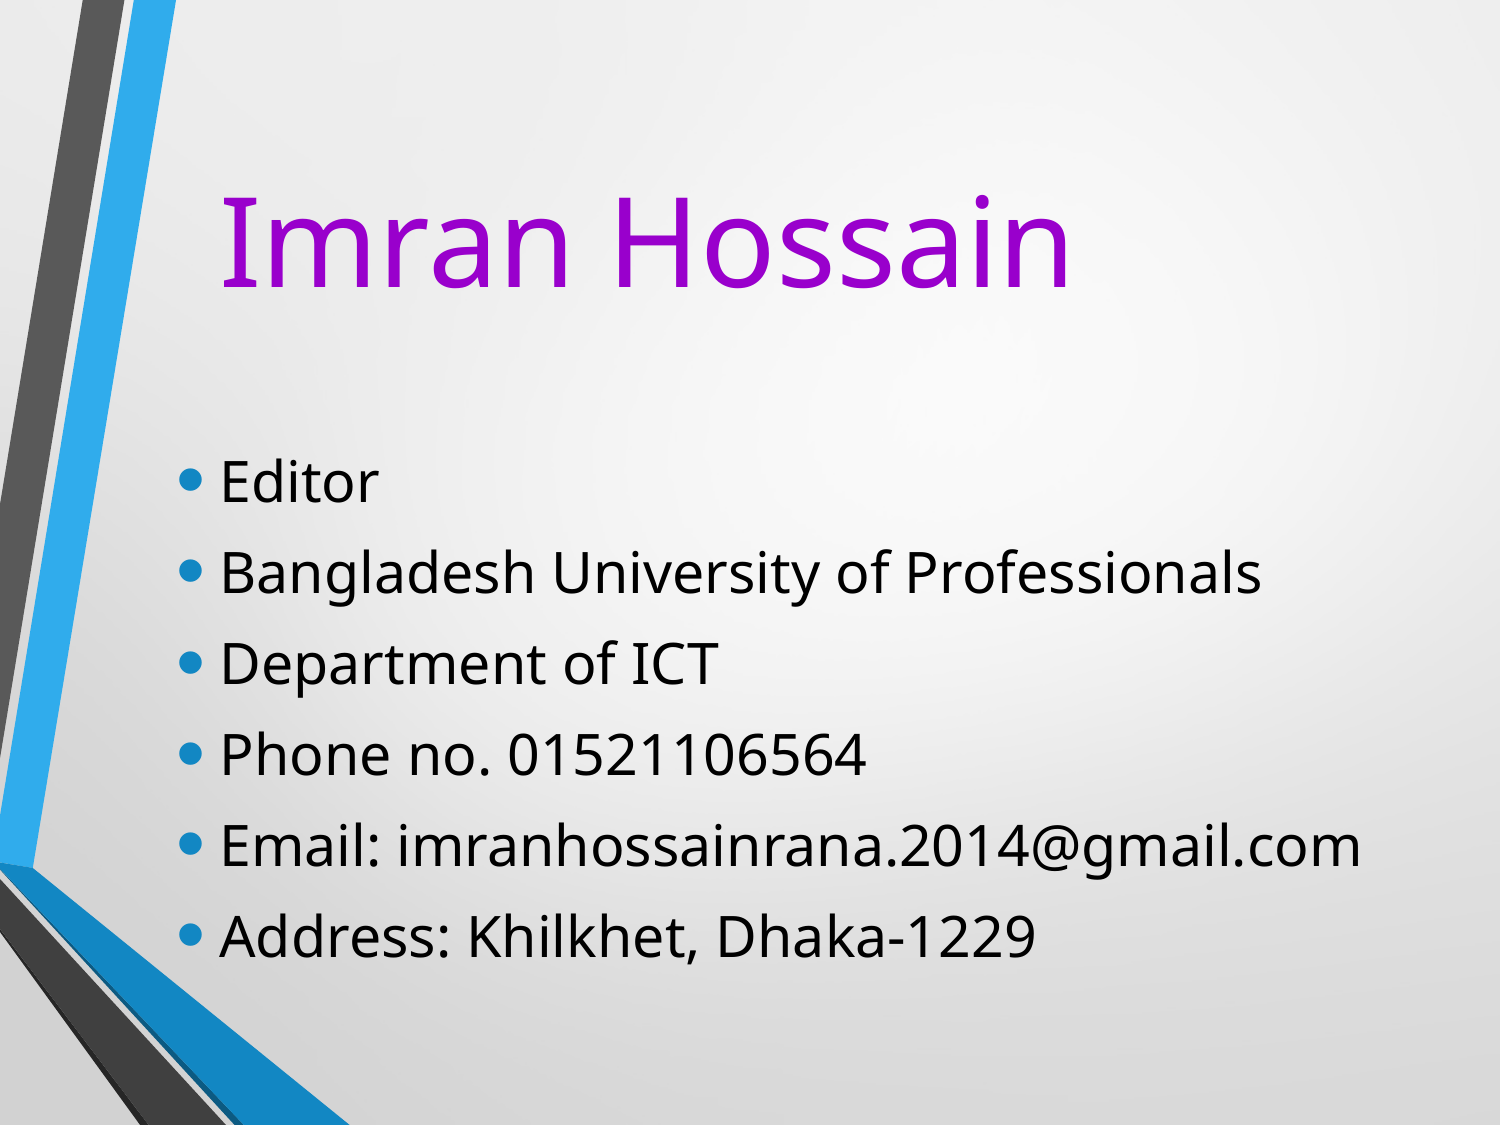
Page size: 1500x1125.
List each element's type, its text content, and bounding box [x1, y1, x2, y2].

list Editor Bangladesh University of Professionals Department of ICT Phone no. 01521106564 Email: imranhossainrana.2014@gmail.com Address: Khilkhet, Dhaka-1229 [161, 437, 1425, 985]
title Imran Hossain [161, 75, 1425, 400]
